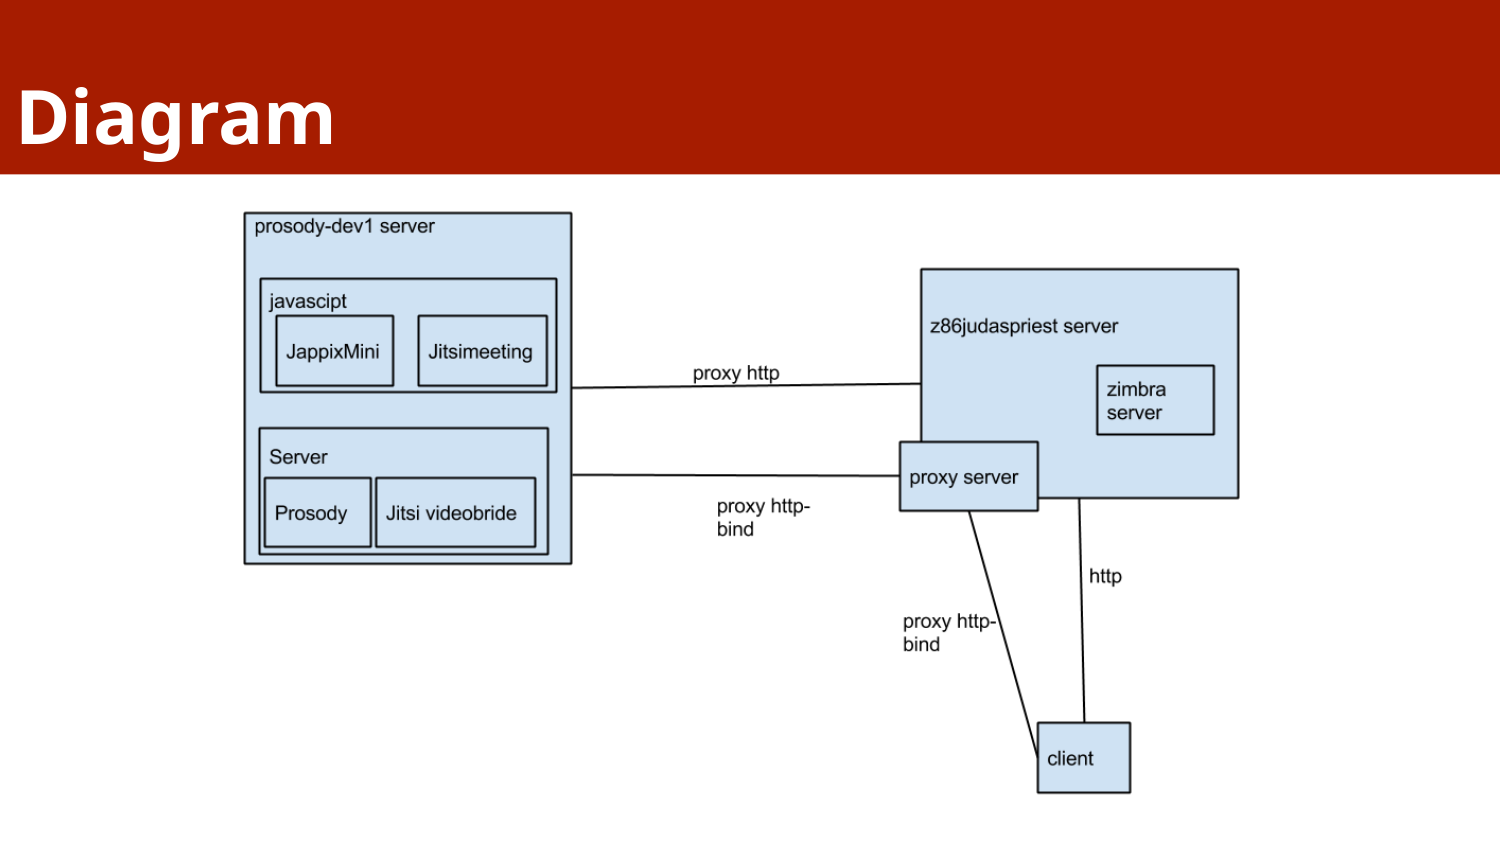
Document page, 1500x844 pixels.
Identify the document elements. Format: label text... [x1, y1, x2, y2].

picture [241, 206, 1259, 812]
title Diagram [0, 0, 1500, 175]
